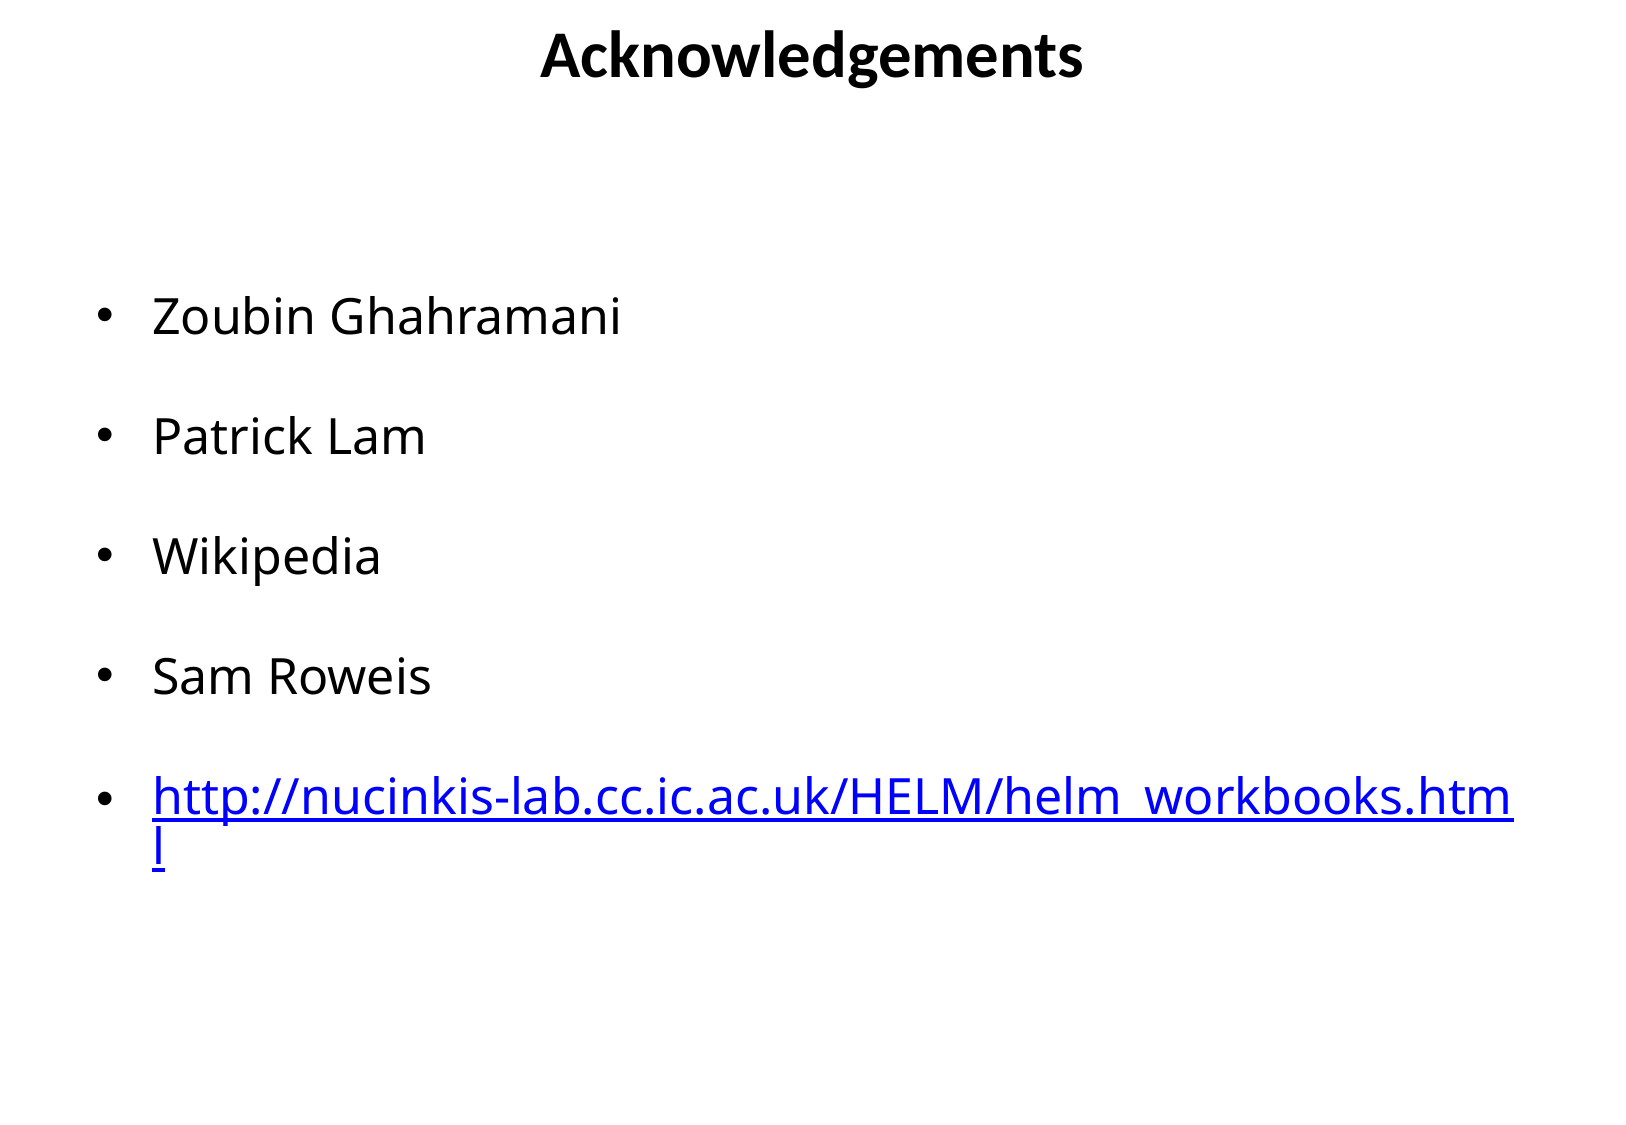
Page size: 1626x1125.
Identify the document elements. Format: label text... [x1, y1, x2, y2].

text_box Zoubin Ghahramani Patrick Lam Wikipedia Sam Roweis http://nucinkis-lab.cc.ic.ac.uk/HELM/helm_workbooks.html [81, 216, 1540, 960]
text_box Acknowledgements [81, 1, 1544, 100]
